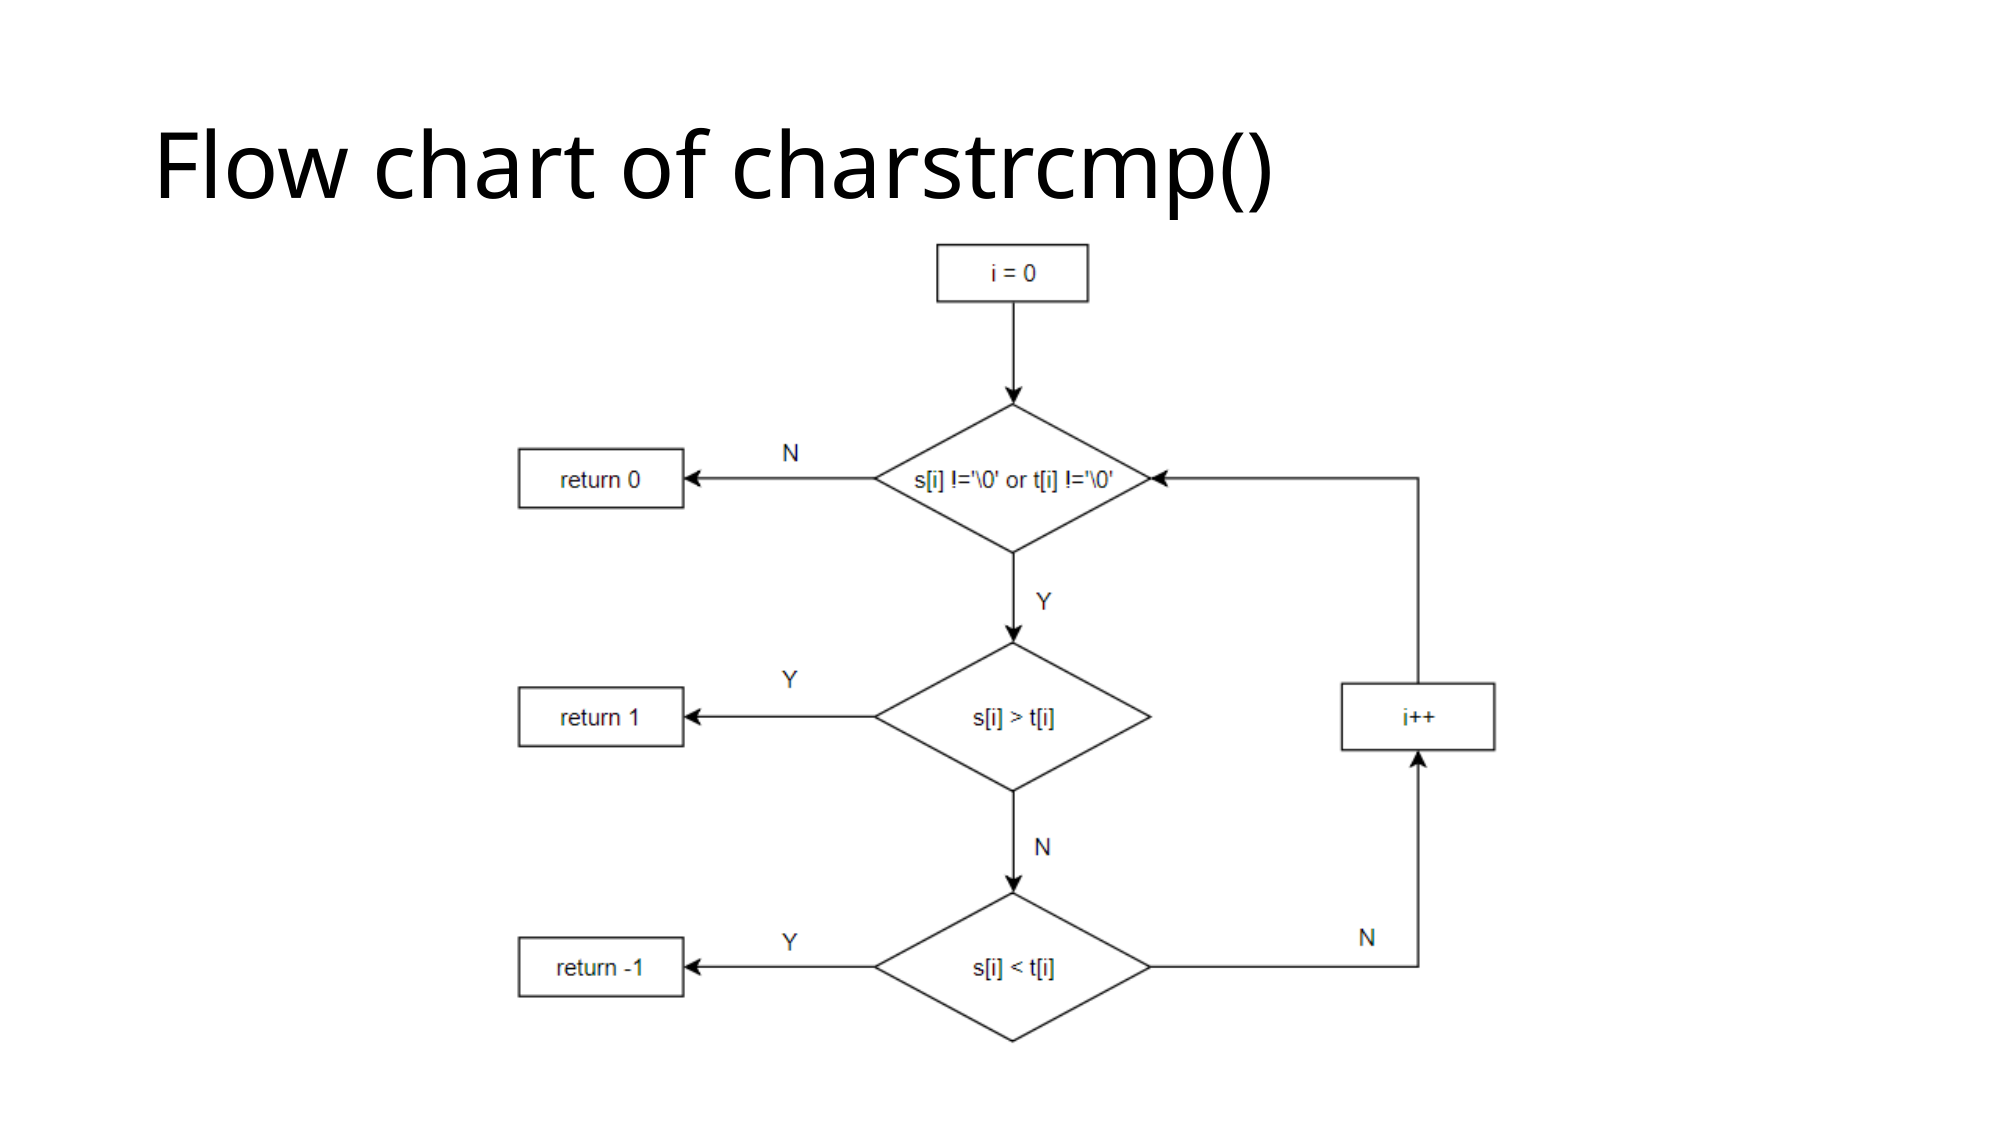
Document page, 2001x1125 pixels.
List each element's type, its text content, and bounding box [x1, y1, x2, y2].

picture [477, 227, 1523, 1065]
title Flow chart of charstrcmp() [137, 59, 1863, 278]
